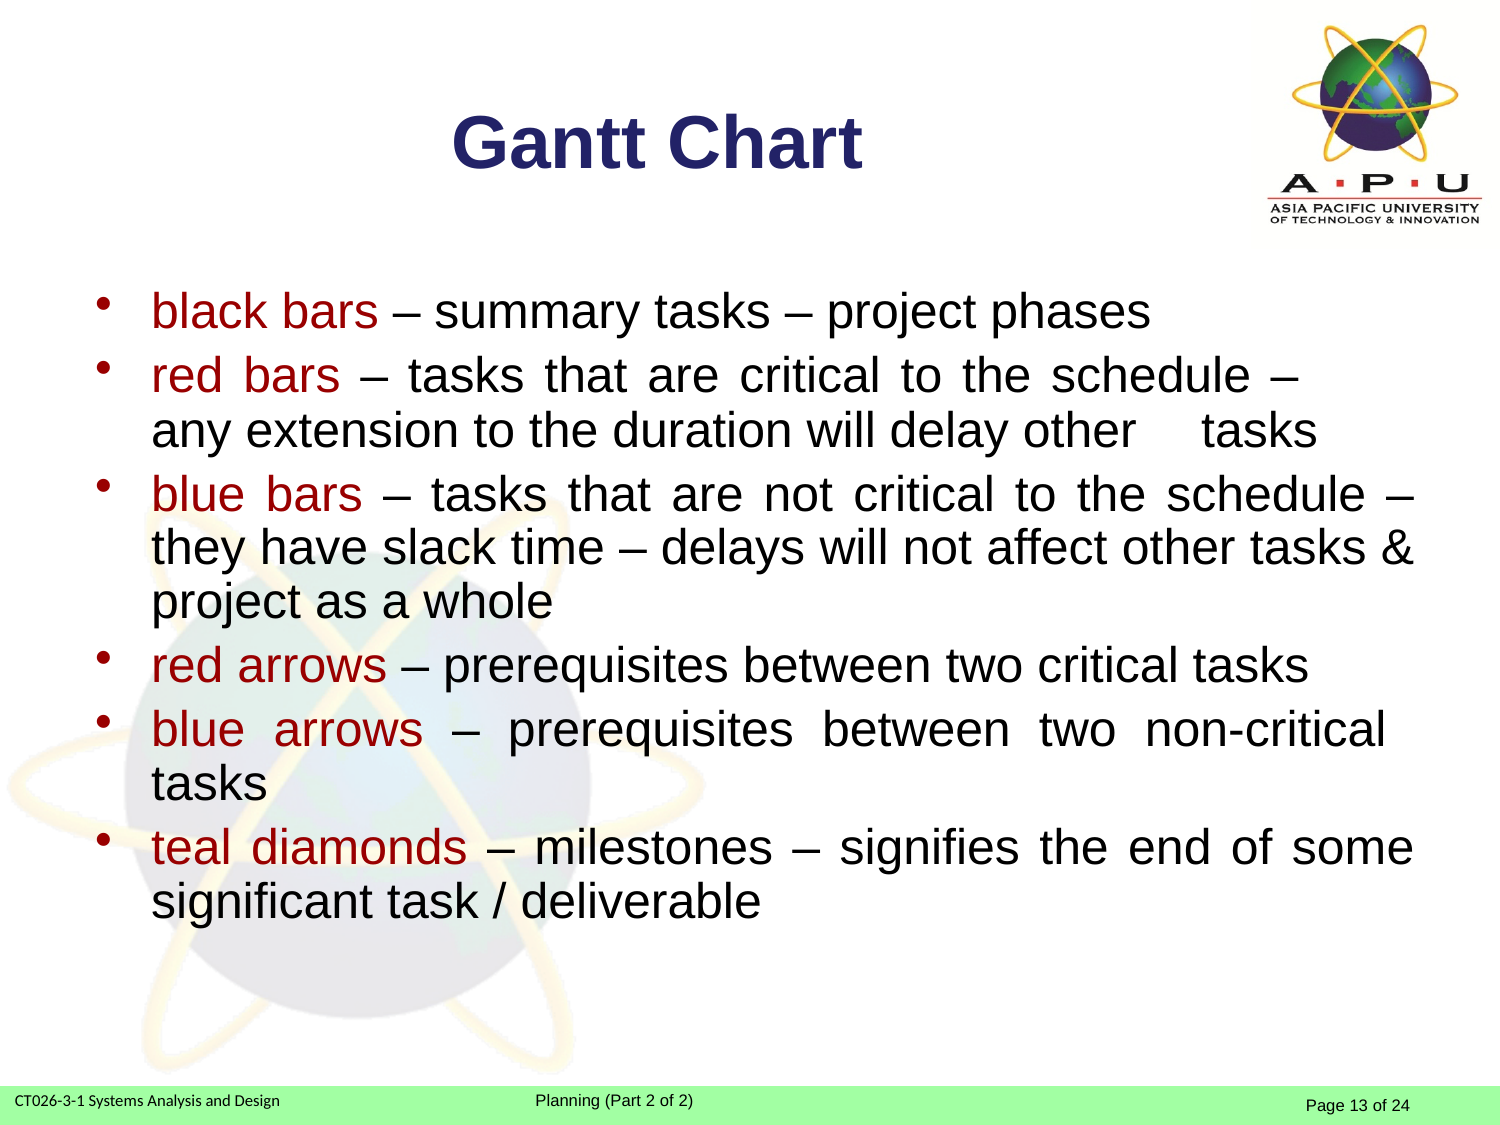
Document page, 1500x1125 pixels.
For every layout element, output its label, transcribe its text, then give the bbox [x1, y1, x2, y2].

list black bars – summary tasks – project phases red bars – tasks that are critical to the schedule – any extension to the duration will delay other tasks blue bars – tasks that are not critical to the schedule – they have slack time – delays will not affect other tasks & project as a whole red arrows – prerequisites between two critical tasks blue arrows – prerequisites between two non-critical tasks teal diamonds – milestones – signifies the end of some significant task / deliverable [79, 278, 1430, 1021]
title Gantt Chart [79, 45, 1235, 233]
picture [1251, 0, 1500, 249]
